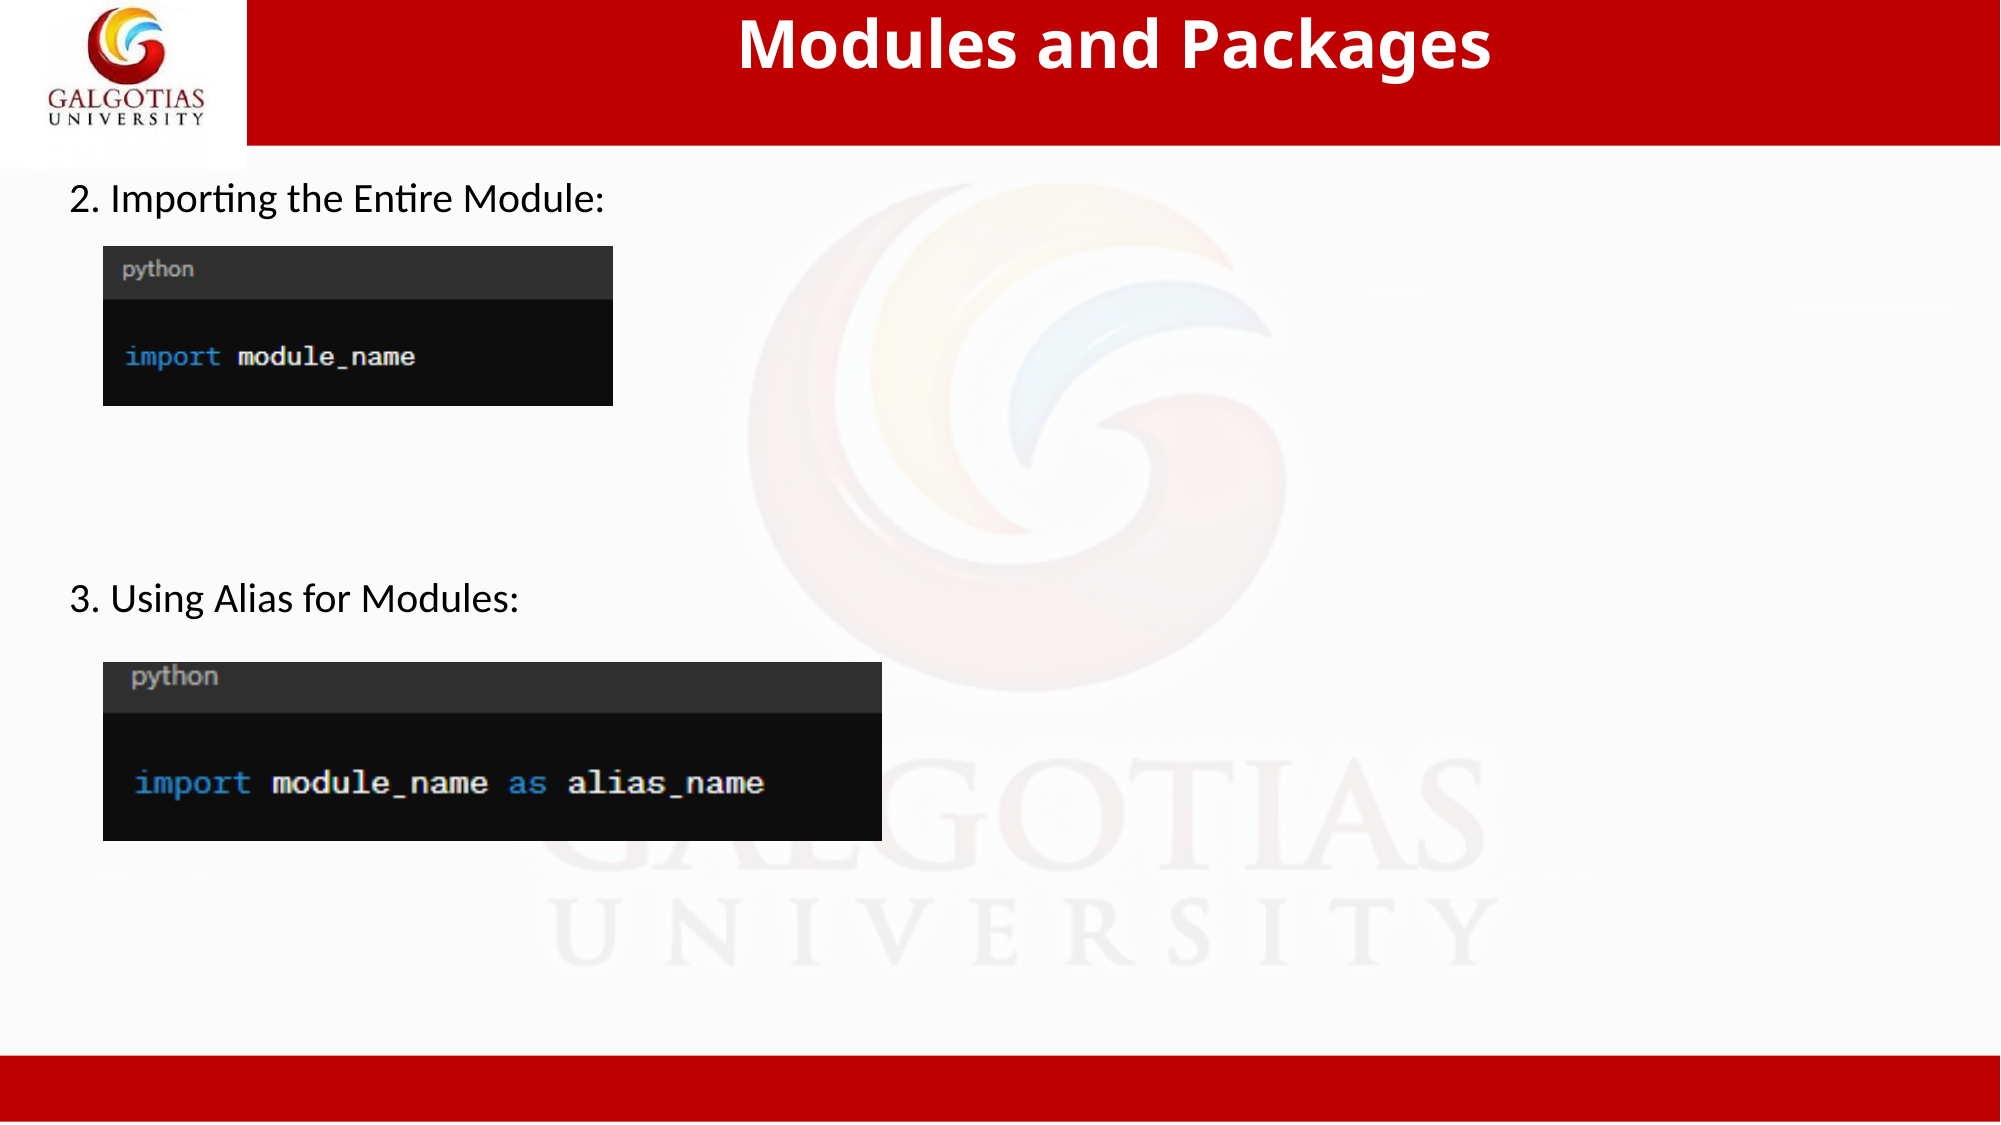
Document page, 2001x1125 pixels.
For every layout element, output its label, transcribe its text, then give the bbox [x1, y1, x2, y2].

text_box Modules and Packages [247, 0, 2000, 146]
text_box [0, 1055, 2000, 1122]
picture [103, 662, 882, 841]
picture [0, 0, 247, 169]
picture [103, 246, 613, 406]
text_box 2. Importing the Entire Module: 3. Using Alias for Modules: [54, 163, 1946, 729]
